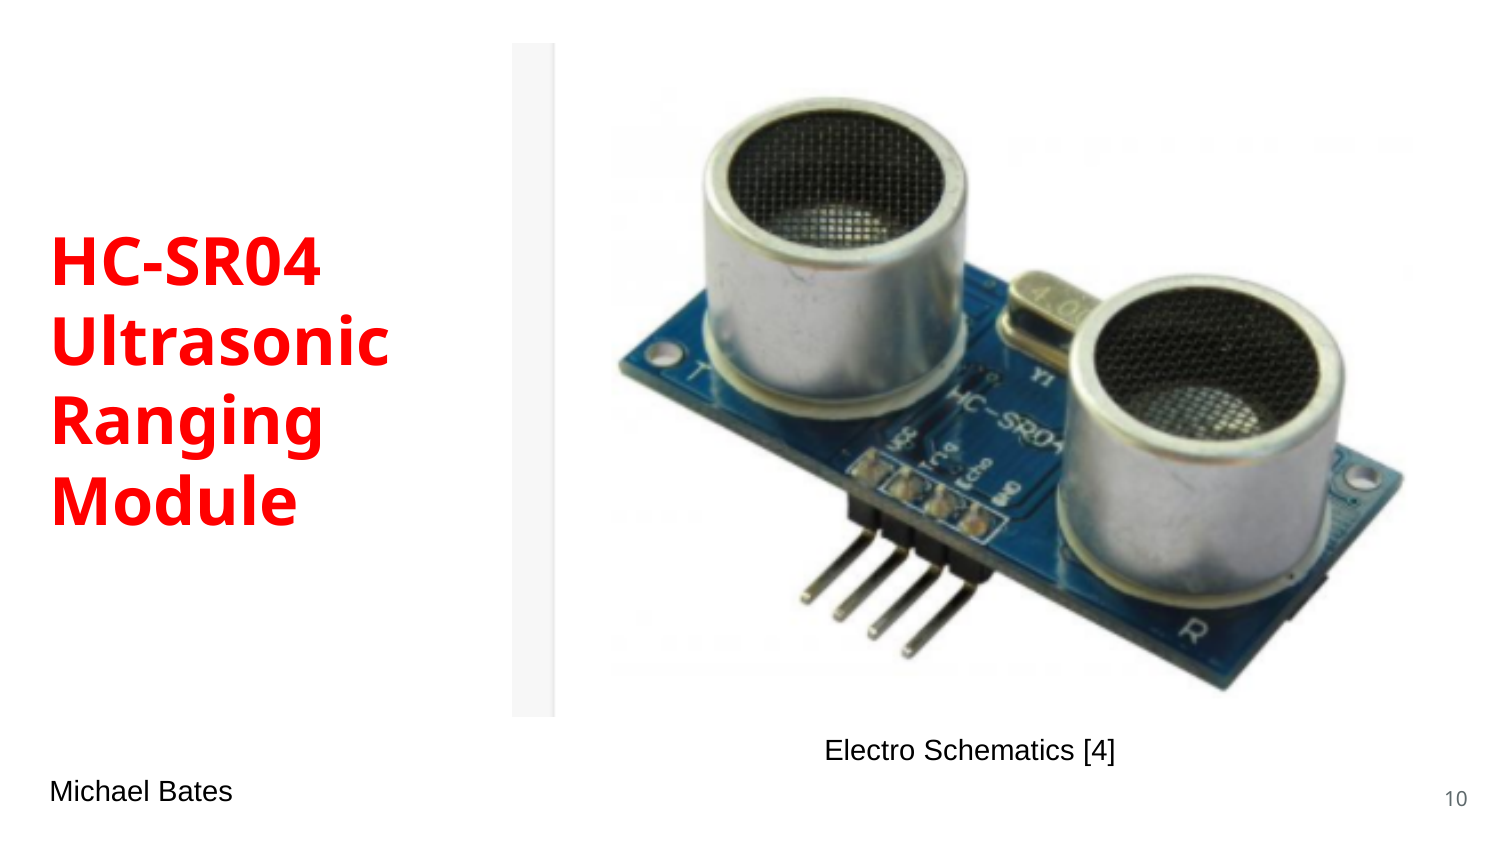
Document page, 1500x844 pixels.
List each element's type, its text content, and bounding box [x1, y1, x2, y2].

slide_number 10 [1392, 767, 1483, 833]
text_box Michael Bates [34, 757, 433, 812]
picture [512, 42, 1429, 717]
title HC-SR04 Ultrasonic Ranging Module [34, 203, 507, 557]
text_box Electro Schematics [4] [771, 724, 1170, 782]
